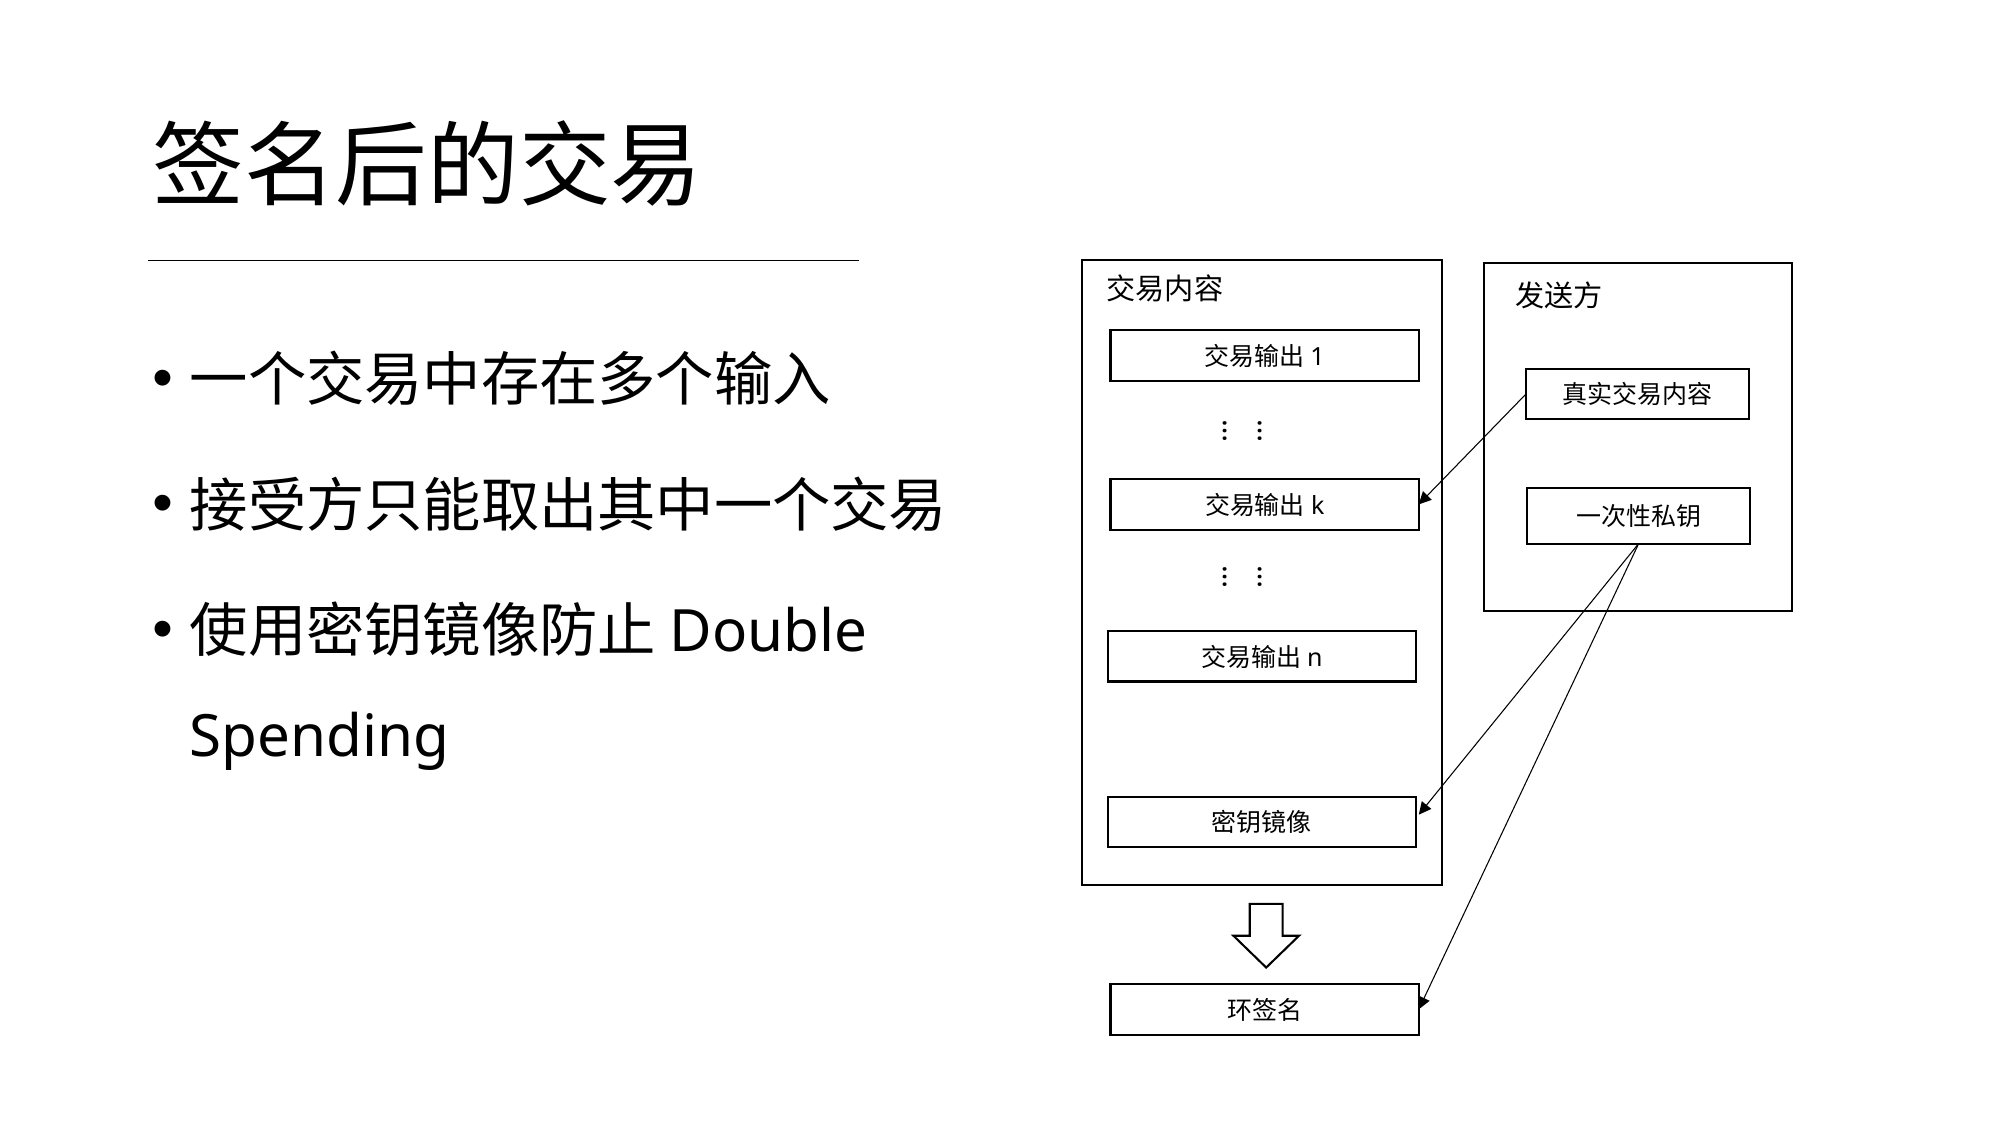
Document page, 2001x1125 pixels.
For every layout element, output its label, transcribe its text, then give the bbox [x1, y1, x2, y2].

text_box 交易内容 [1081, 263, 1249, 313]
text_box …… [1229, 397, 1295, 466]
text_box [1418, 393, 1527, 505]
text_box 交易输出1 [1109, 329, 1420, 382]
title 签名后的交易 [137, 59, 1863, 278]
text_box [1483, 262, 1793, 612]
text_box 交易输出n [1107, 630, 1417, 683]
text_box 交易输出k [1109, 478, 1420, 531]
text_box 真实交易内容 [1525, 368, 1750, 420]
text_box 密钥镜像 [1107, 796, 1417, 848]
text_box 环签名 [1109, 983, 1420, 1036]
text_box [1418, 543, 1639, 1010]
text_box [1230, 902, 1302, 969]
list 一个交易中存在多个输入 接受方只能取出其中一个交易 使用密钥镜像防止Double Spending [137, 299, 1026, 1014]
text_box 发送方 [1480, 270, 1638, 320]
text_box …… [1229, 543, 1295, 612]
text_box [1081, 259, 1443, 886]
text_box 一次性私钥 [1526, 487, 1751, 545]
